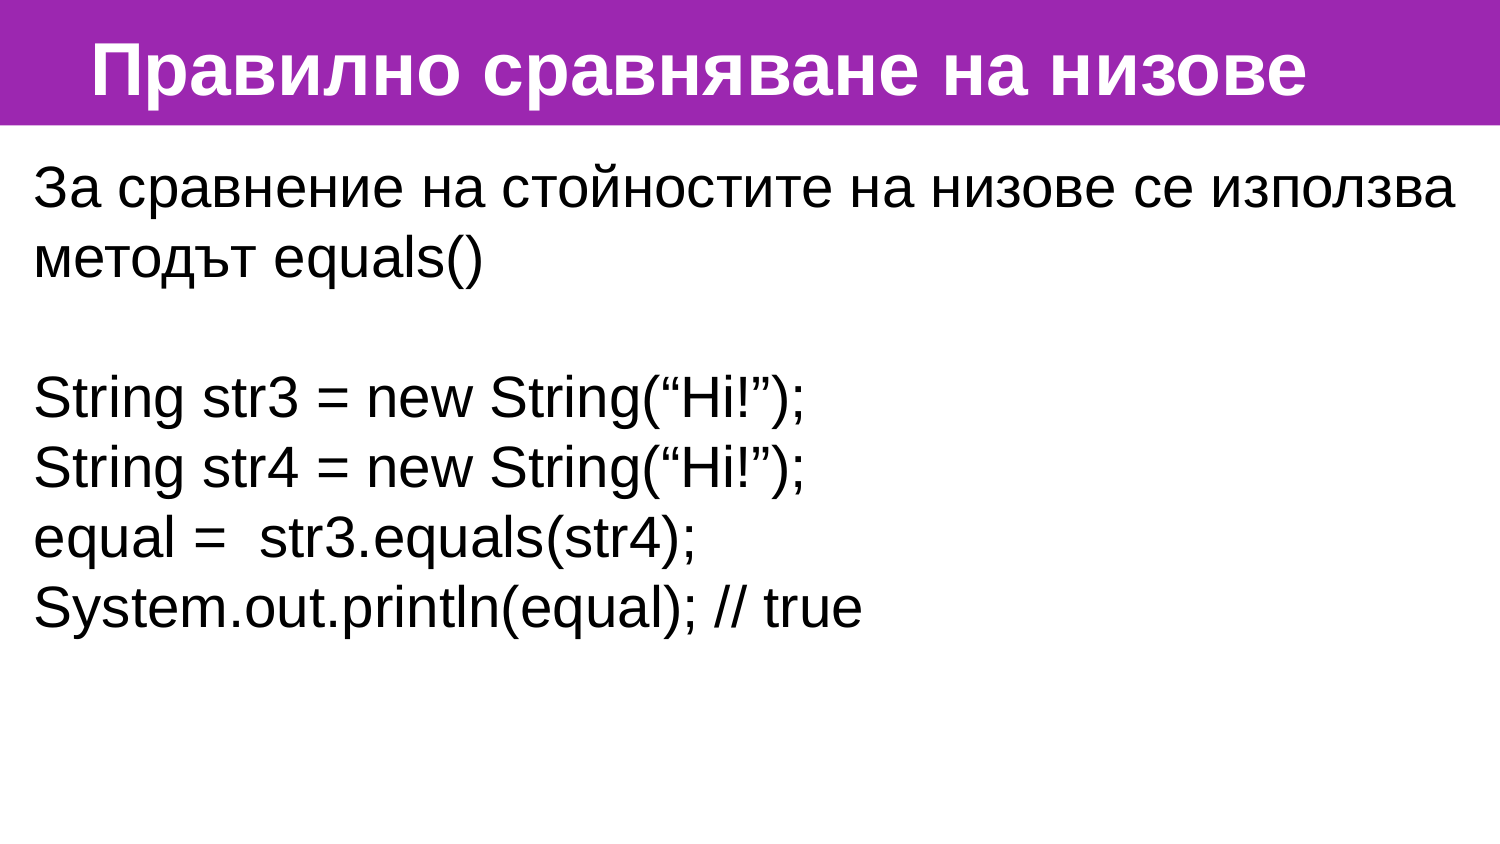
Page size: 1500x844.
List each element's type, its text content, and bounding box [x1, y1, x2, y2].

text_box [0, 0, 1500, 126]
text_box За сравнение на стойностите на низове се използва методът equals() String str3 = new String(“Hi!”); String str4 = new String(“Hi!”); equal = str3.equals(str4); System.out.println(equal); // true [19, 142, 1490, 647]
text_box Правилно сравняване на низове [0, 4, 1398, 121]
